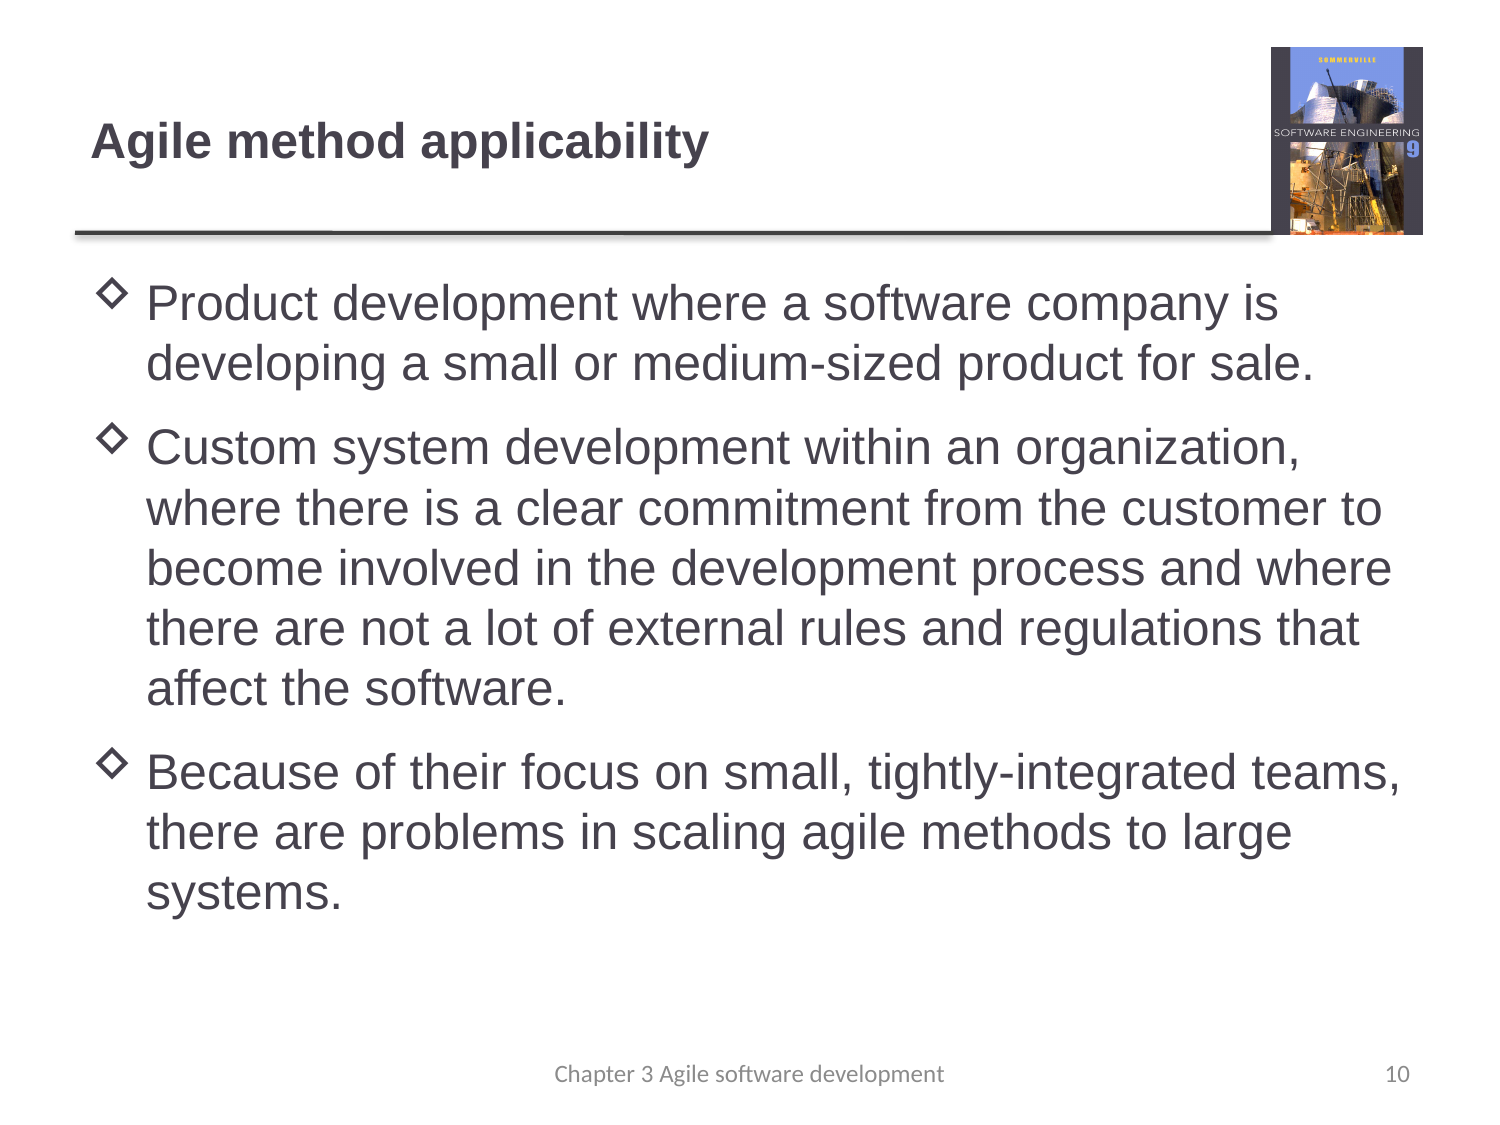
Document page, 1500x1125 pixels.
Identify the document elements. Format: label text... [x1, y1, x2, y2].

slide_number 10 [1074, 1042, 1425, 1103]
list Product development where a software company is developing a small or medium-sized product for sale. Custom system development within an organization, where there is a clear commitment from the customer to become involved in the development process and where there are not a lot of external rules and regulations that affect the software. Because of their focus on small, tightly-integrated teams, there are problems in scaling agile methods to large systems. [75, 262, 1425, 1005]
footer Chapter 3 Agile software development [512, 1042, 988, 1103]
title Agile method applicability [74, 44, 1272, 233]
picture [1272, 47, 1423, 235]
